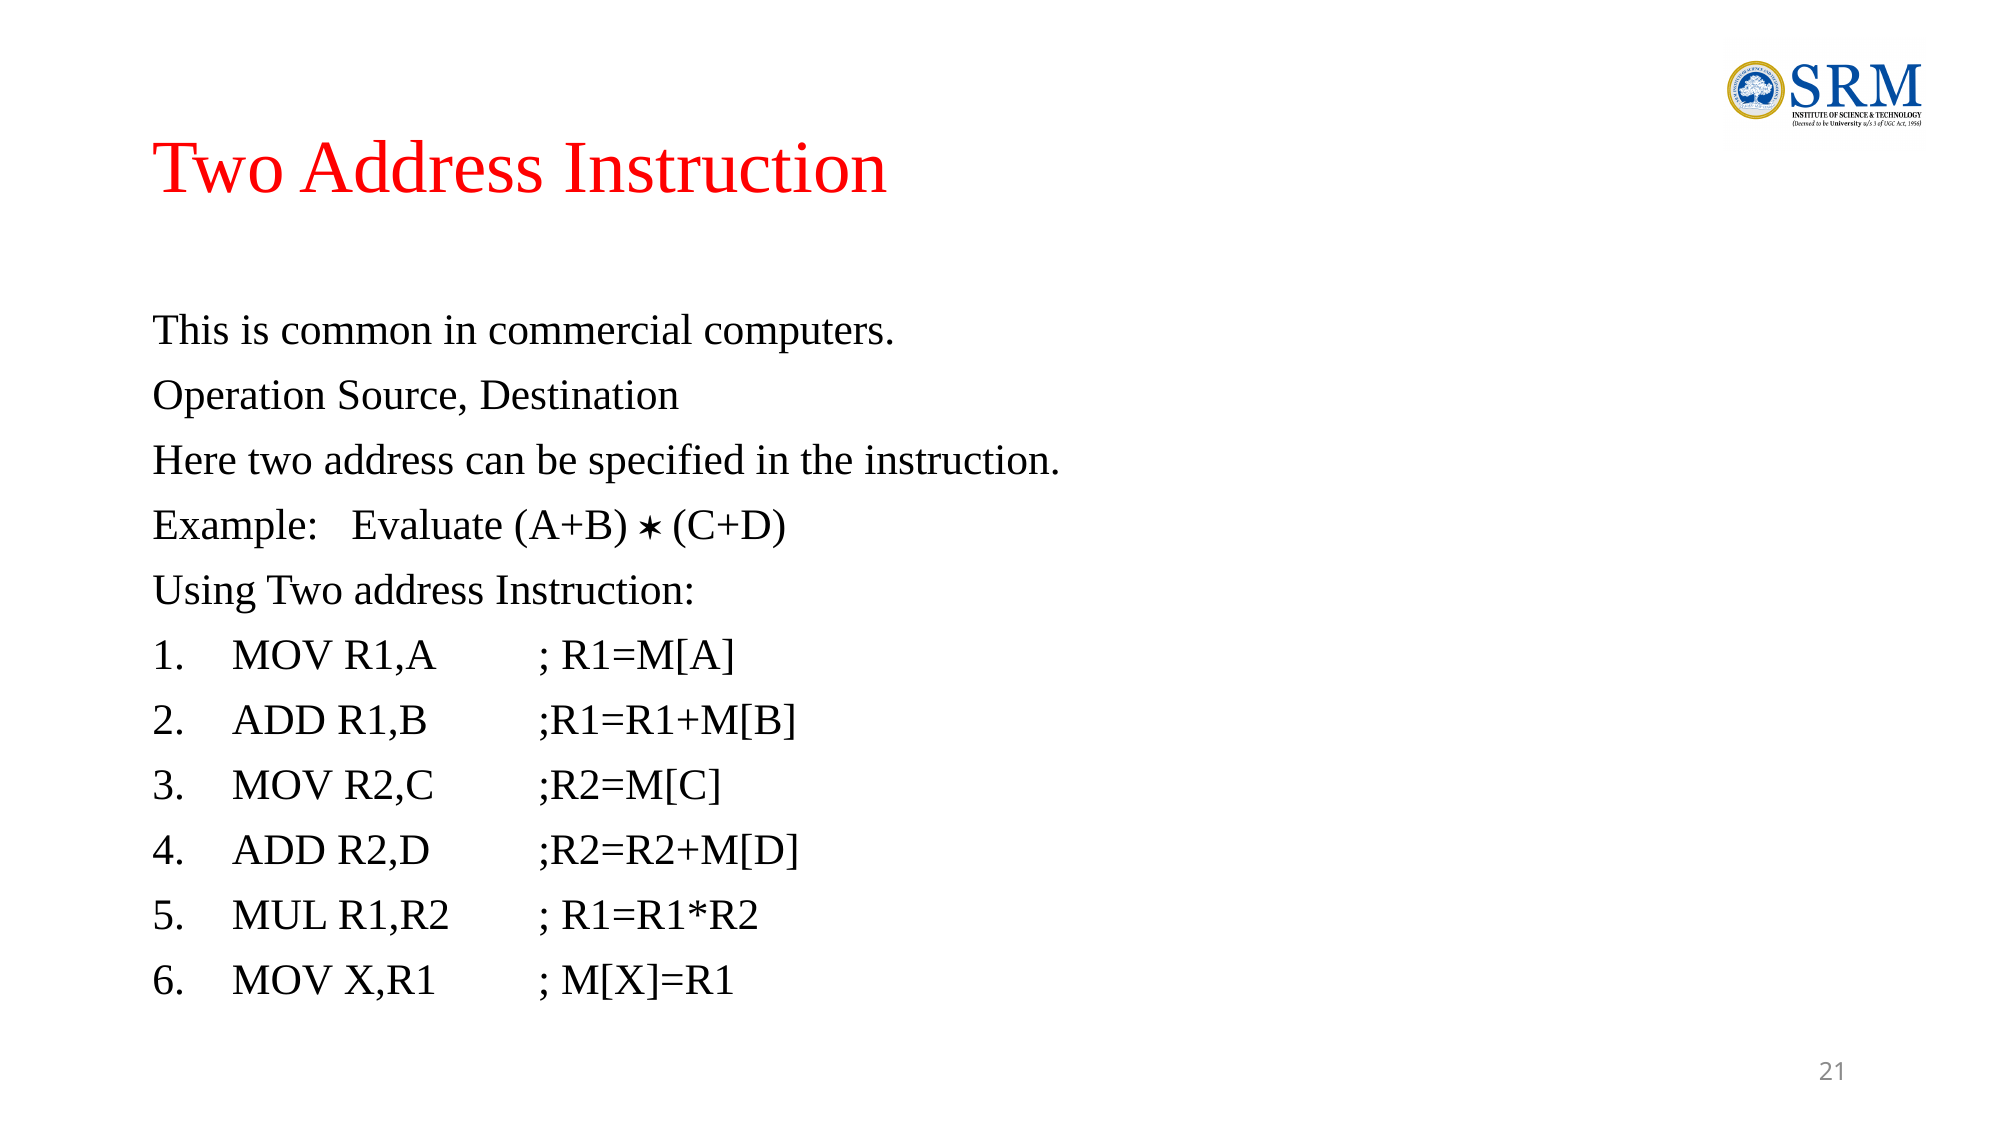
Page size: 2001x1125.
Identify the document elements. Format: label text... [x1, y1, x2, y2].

title Two Address Instruction [137, 59, 1863, 278]
picture [1723, 37, 1926, 151]
list This is common in commercial computers. Operation Source, Destination Here two address can be specified in the instruction. Example: Evaluate (A+B)  (C+D) Using Two address Instruction: MOV R1,A ; R1=M[A] ADD R1,B ;R1=R1+M[B] MOV R2,C ;R2=M[C] ADD R2,D ;R2=R2+M[D] MUL R1,R2 ; R1=R1*R2 MOV X,R1 ; M[X]=R1 [137, 299, 1863, 1014]
slide_number 21 [1412, 1042, 1863, 1103]
